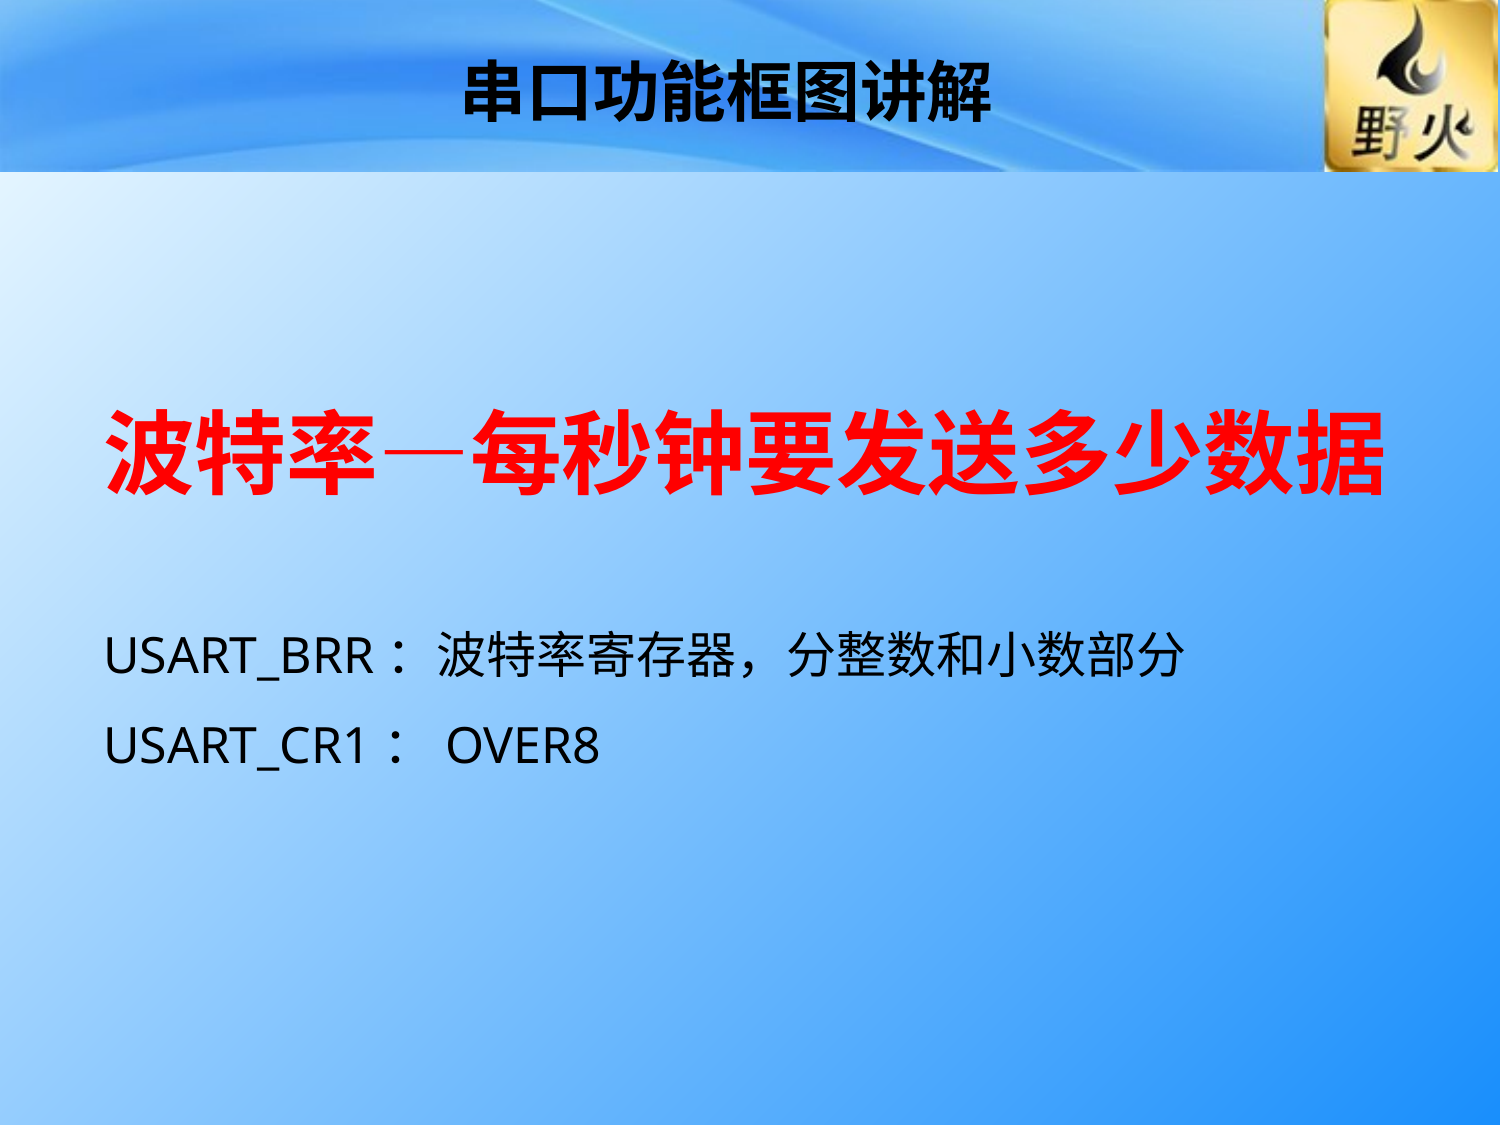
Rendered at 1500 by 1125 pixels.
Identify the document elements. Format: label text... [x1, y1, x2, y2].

picture [0, 0, 1498, 172]
text_box 波特率—每秒钟要发送多少数据 [88, 333, 1419, 514]
text_box USART_BRR：波特率寄存器，分整数和小数部分 USART_CR1：OVER8 [88, 586, 1419, 781]
